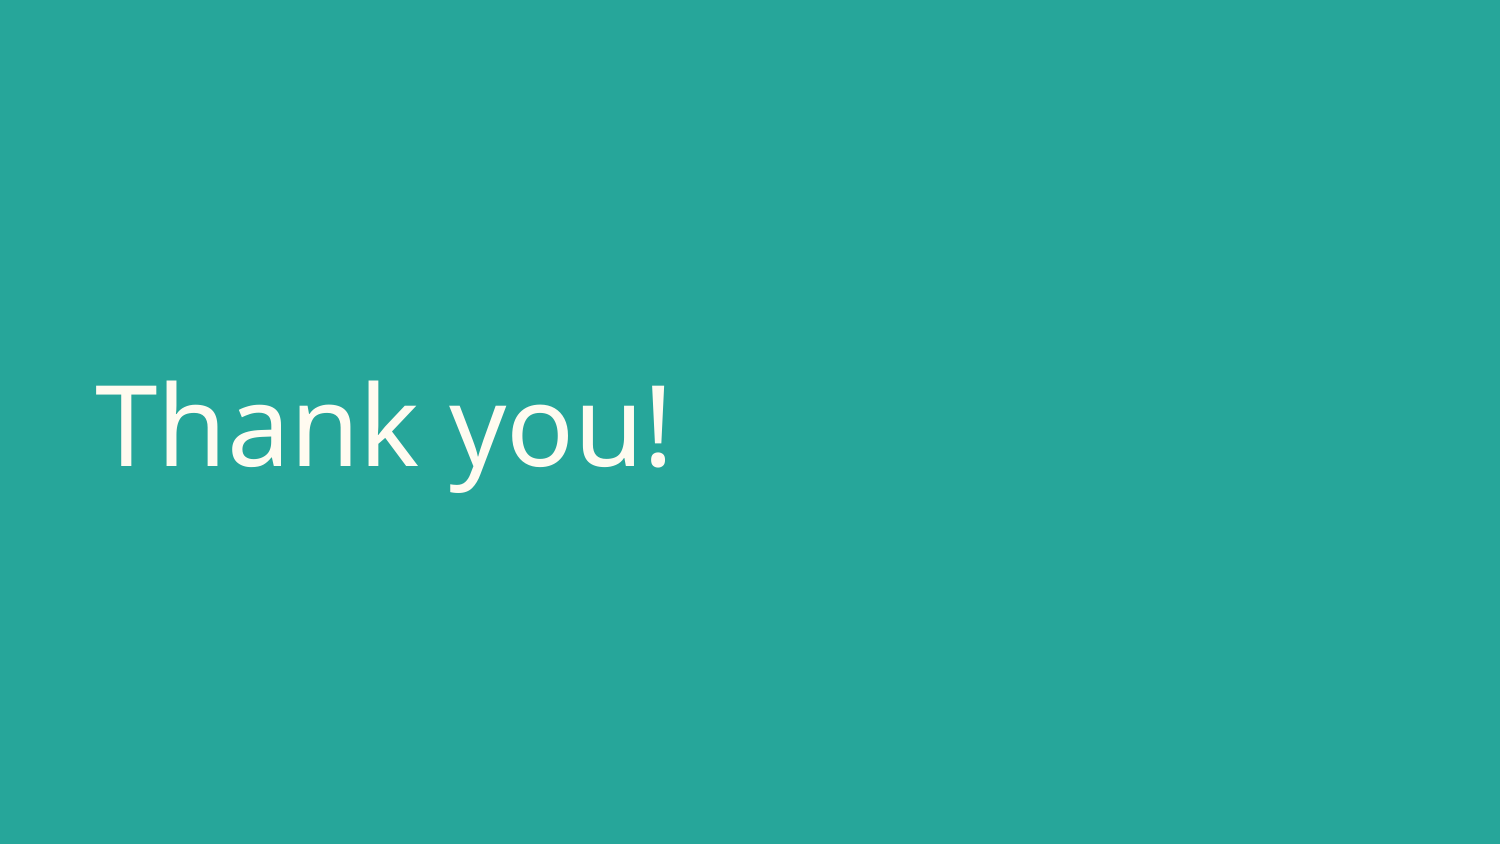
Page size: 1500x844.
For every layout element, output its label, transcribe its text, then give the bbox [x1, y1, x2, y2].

title Thank you! [80, 86, 1000, 758]
